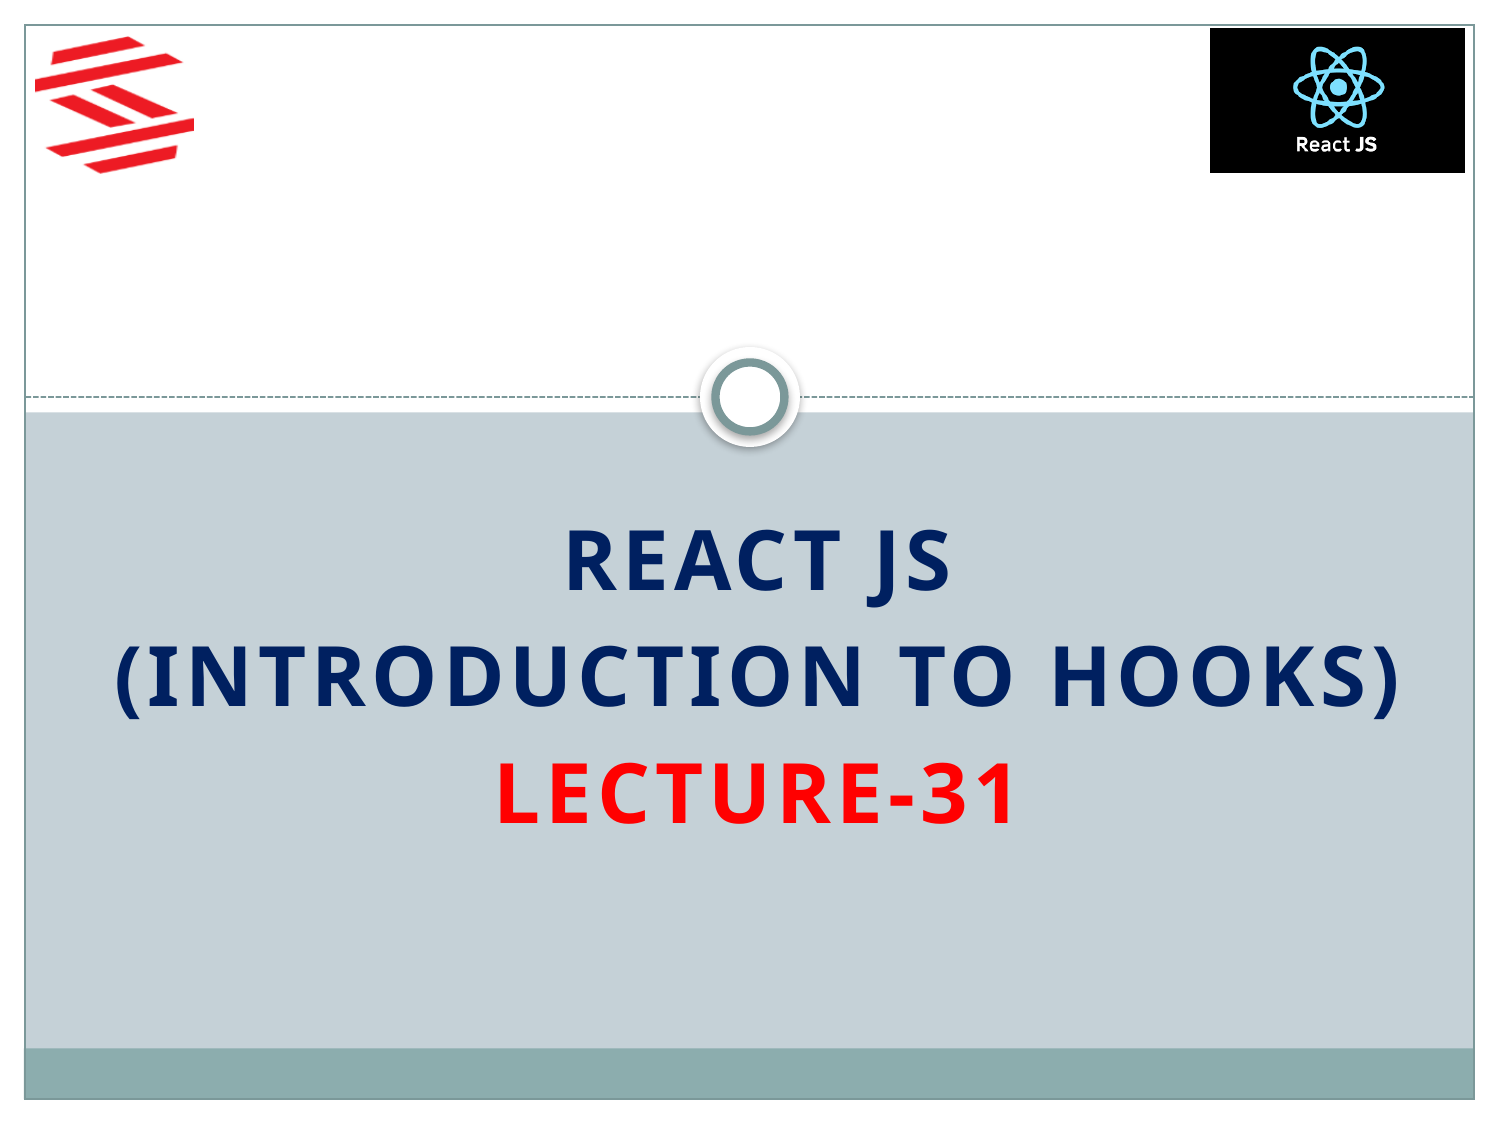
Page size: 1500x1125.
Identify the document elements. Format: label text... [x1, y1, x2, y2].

picture [1210, 28, 1466, 173]
picture [34, 34, 194, 180]
subtitle React JS (introduction to hooks) Lecture-31 [50, 499, 1465, 787]
